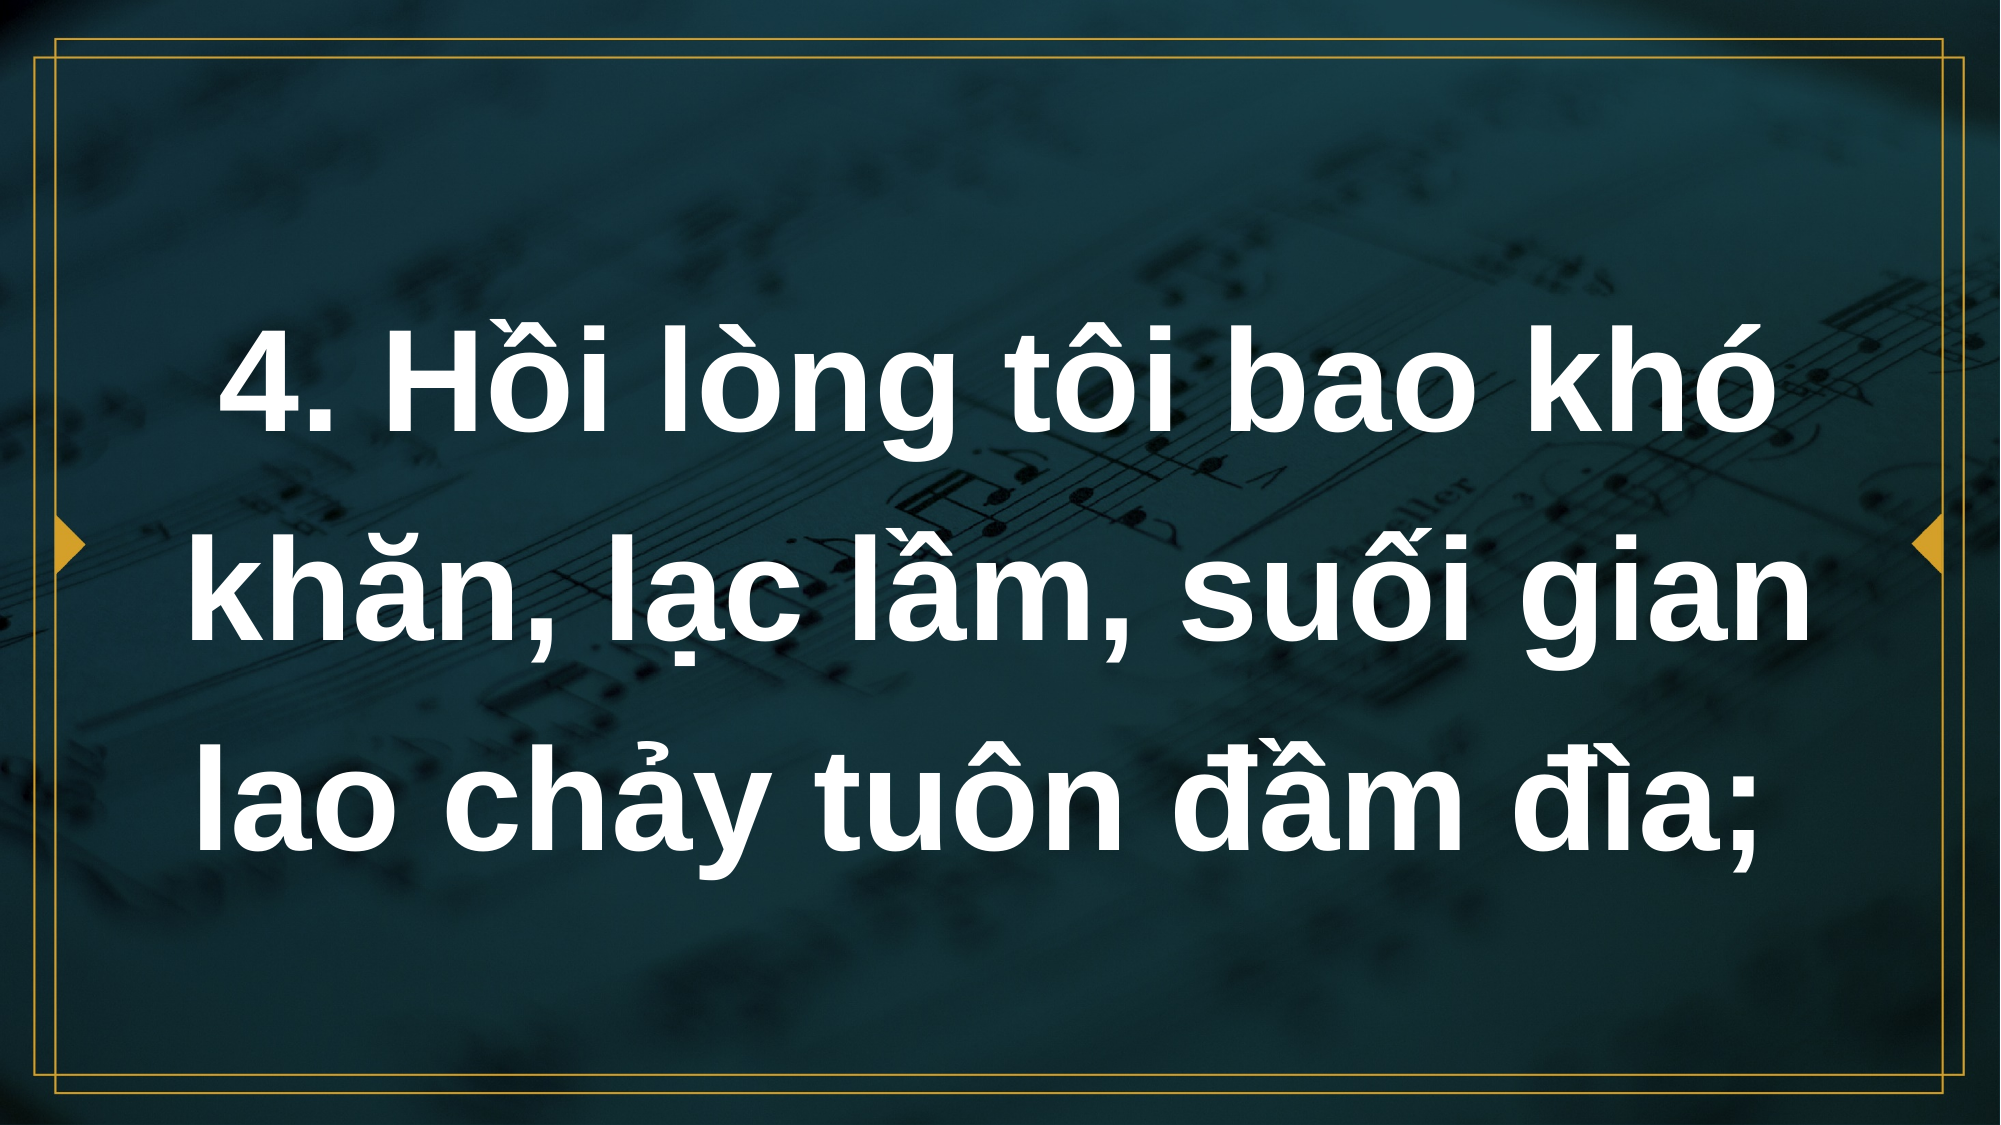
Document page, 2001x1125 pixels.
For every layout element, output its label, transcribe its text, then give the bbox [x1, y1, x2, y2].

title 4. Hồi lòng tôi bao khó khăn, lạc lầm, suối gian lao chảy tuôn đầm đìa; [55, 53, 1945, 1077]
picture [0, 0, 2000, 1125]
